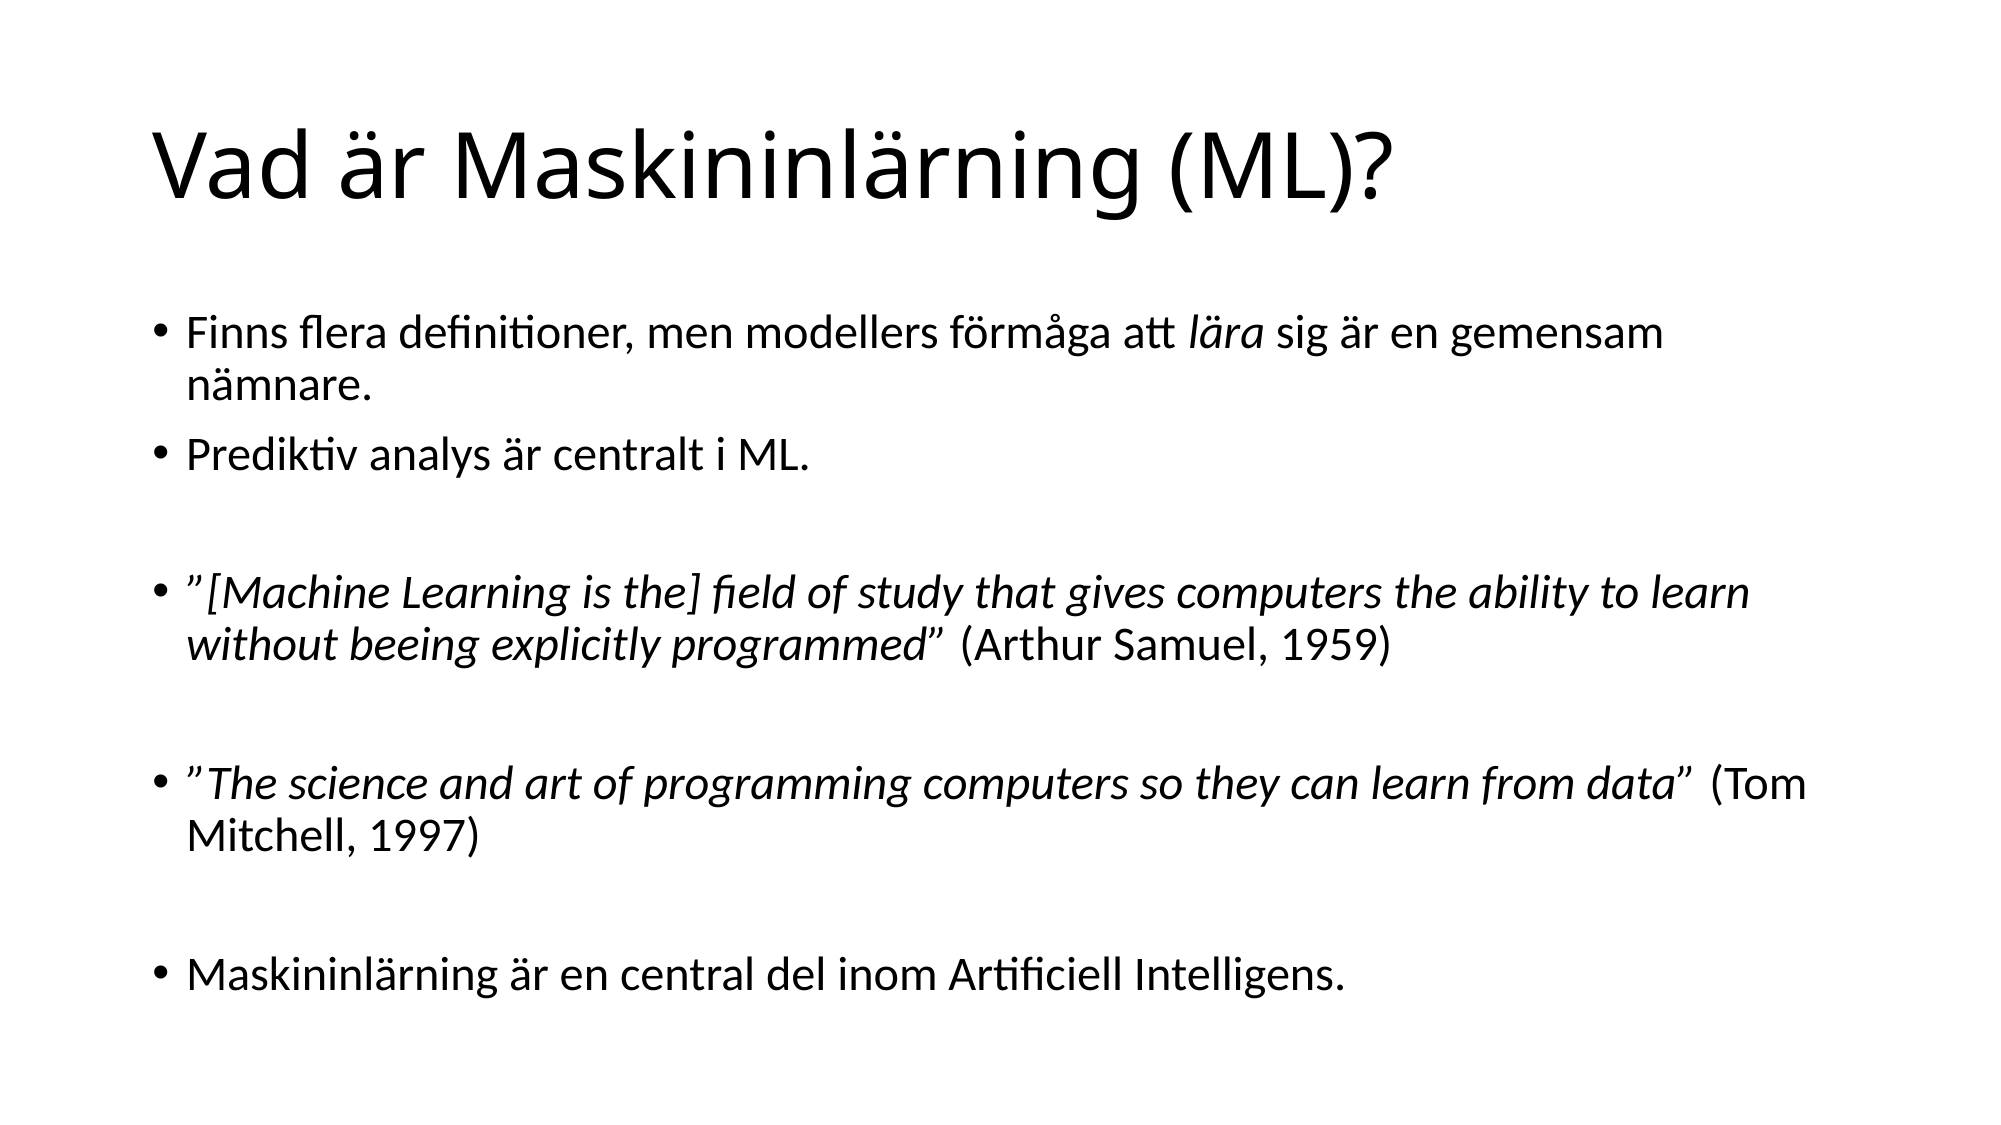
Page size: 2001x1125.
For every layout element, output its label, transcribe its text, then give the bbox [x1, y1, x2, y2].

title Vad är Maskininlärning (ML)? [137, 59, 1863, 278]
list Finns flera definitioner, men modellers förmåga att lära sig är en gemensam nämnare. Prediktiv analys är centralt i ML. ”[Machine Learning is the] field of study that gives computers the ability to learn without beeing explicitly programmed” (Arthur Samuel, 1959) ”The science and art of programming computers so they can learn from data” (Tom Mitchell, 1997) Maskininlärning är en central del inom Artificiell Intelligens. [137, 299, 1863, 1014]
